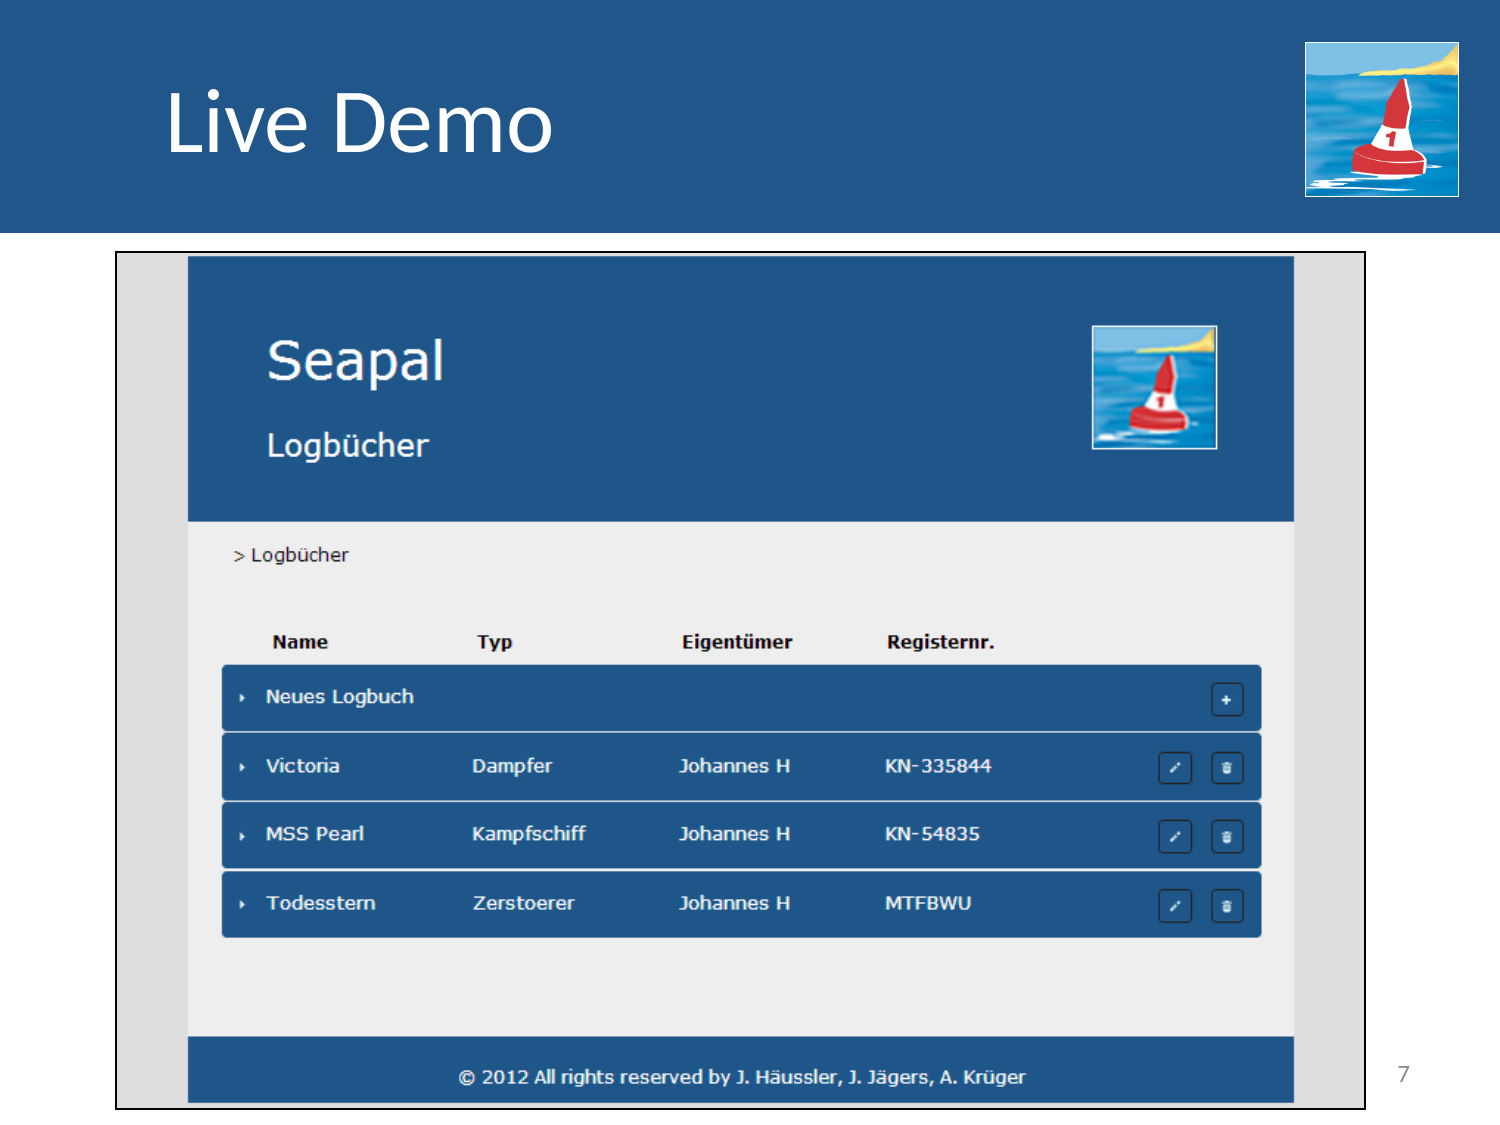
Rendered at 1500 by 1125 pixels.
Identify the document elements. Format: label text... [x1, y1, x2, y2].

slide_number 7 [1369, 1042, 1425, 1103]
picture [1304, 42, 1459, 197]
title Live Demo [0, 0, 1500, 233]
picture [116, 252, 1365, 1109]
picture [1335, 189, 1402, 197]
